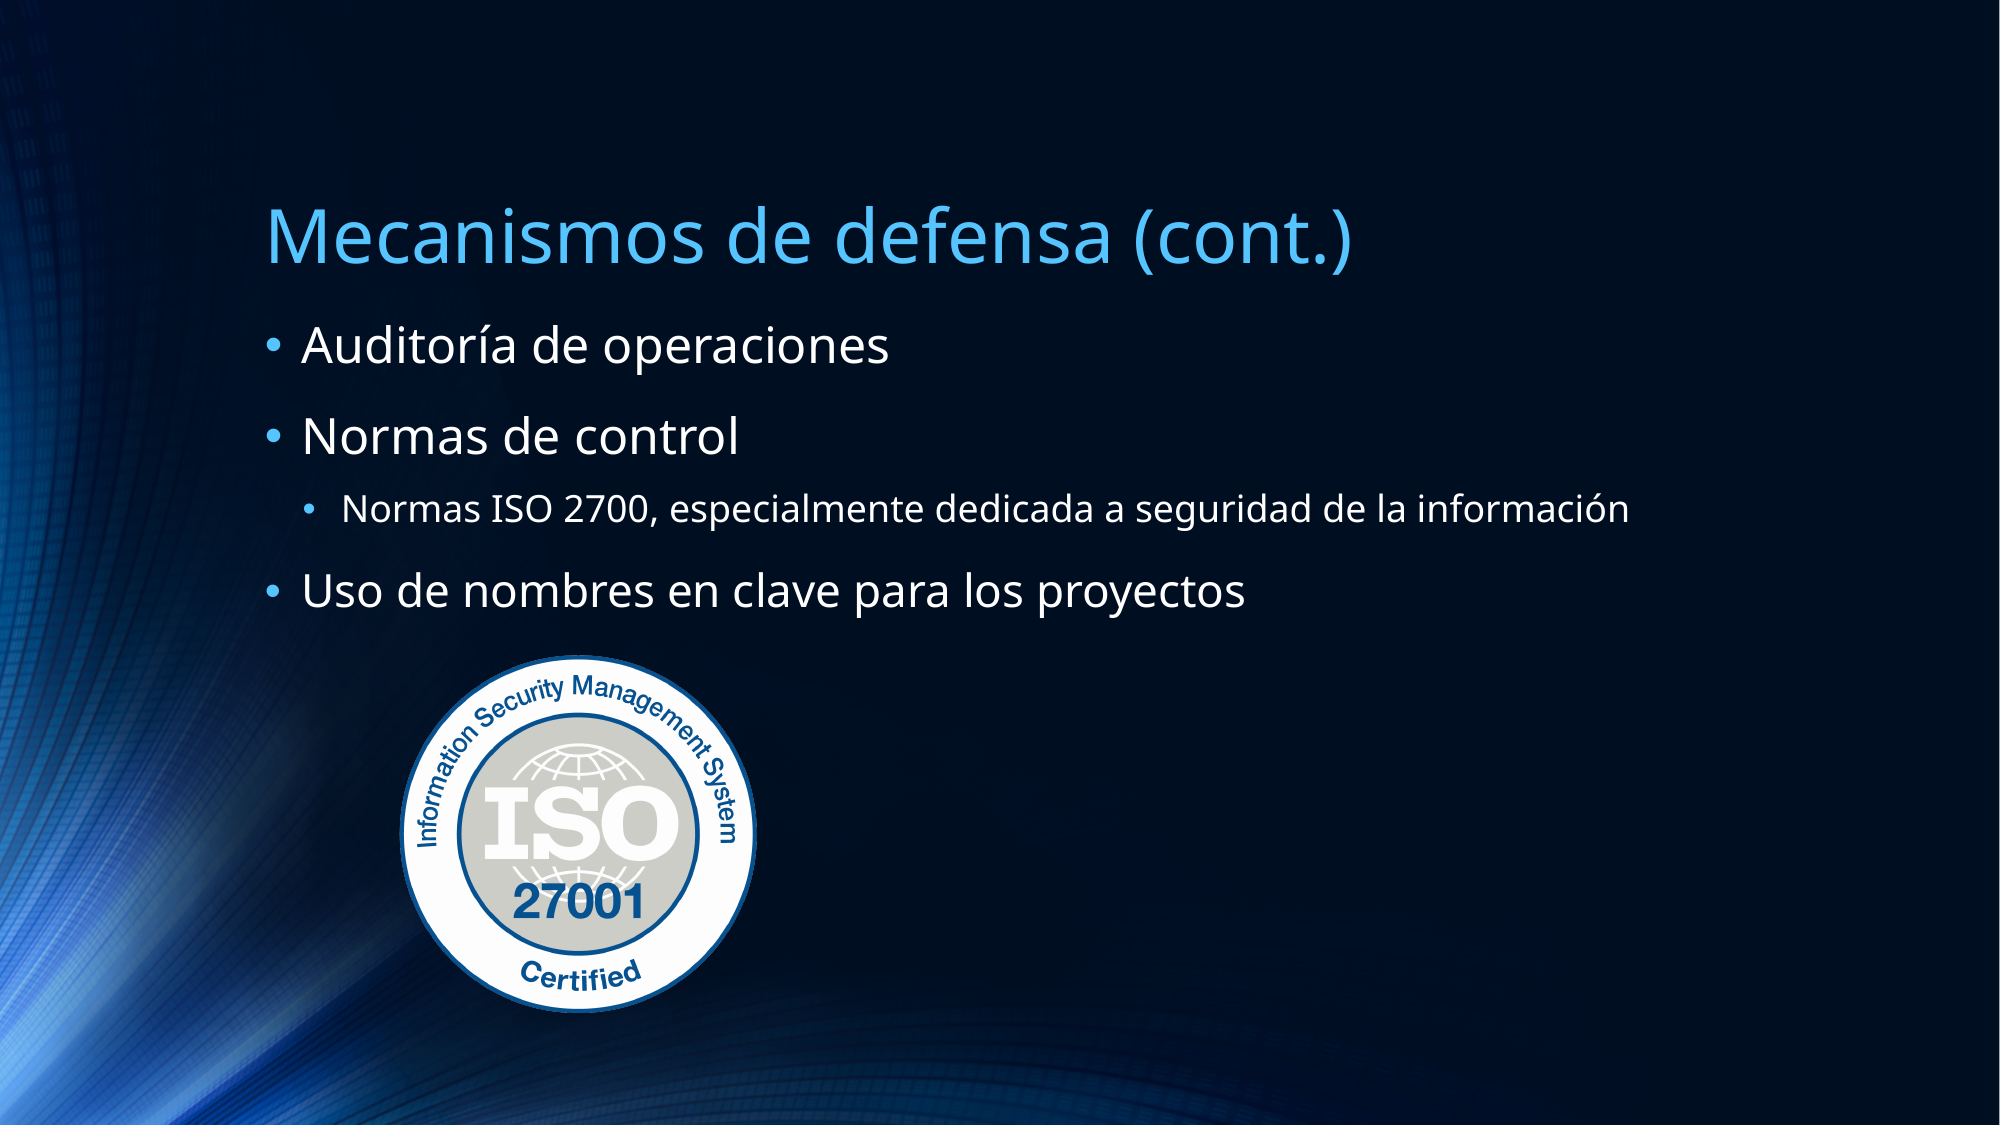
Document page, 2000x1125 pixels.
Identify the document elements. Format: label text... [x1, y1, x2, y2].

picture [0, 0, 2000, 1125]
list Auditoría de operaciones Normas de control Normas ISO 2700, especialmente dedicada a seguridad de la información Uso de nombres en clave para los proyectos [249, 312, 1749, 988]
title Mecanismos de defensa (cont.) [249, 62, 1750, 288]
